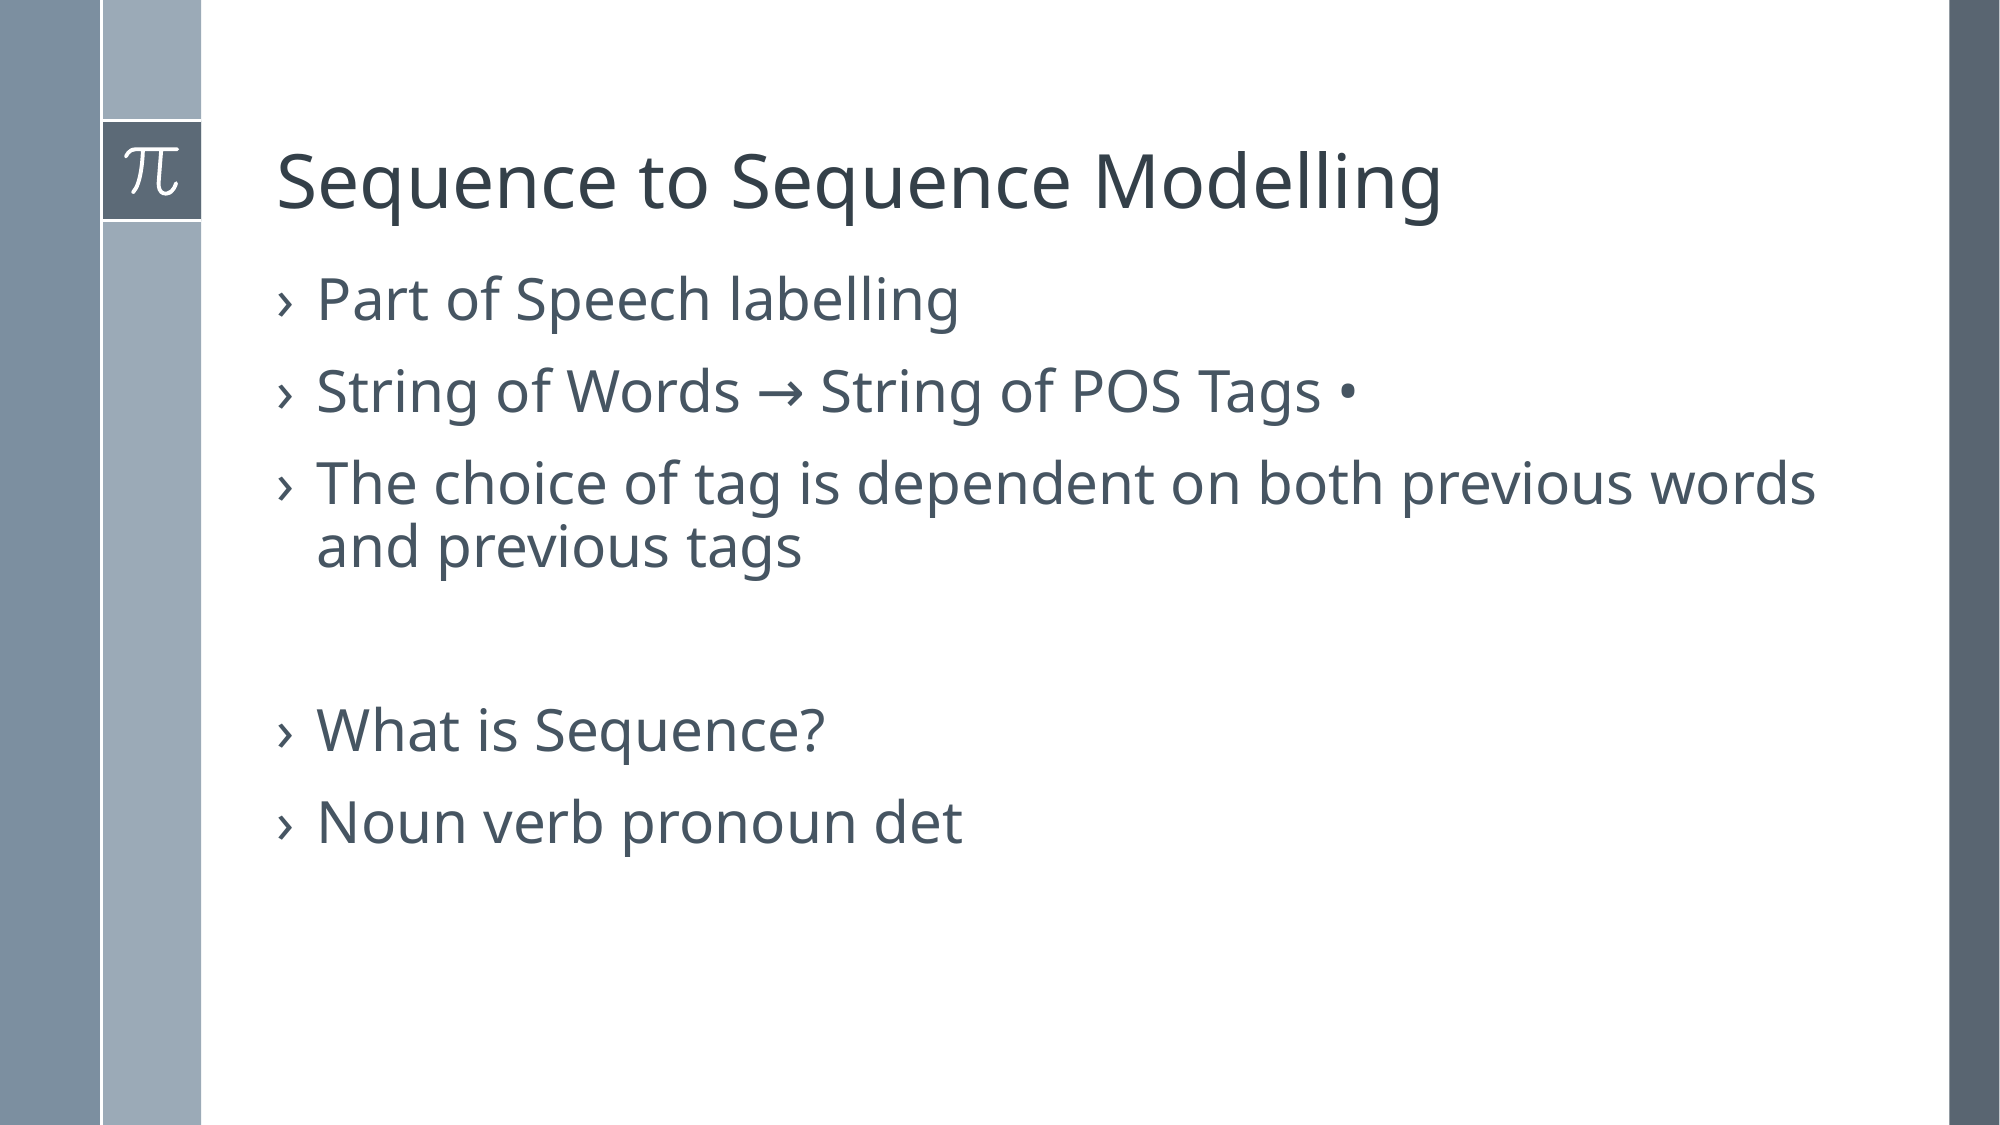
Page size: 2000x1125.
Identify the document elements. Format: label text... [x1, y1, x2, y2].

list Part of Speech labelling String of Words → String of POS Tags • The choice of tag is dependent on both previous words and previous tags What is Sequence? Noun verb pronoun det [261, 262, 1867, 1013]
title Sequence to Sequence Modelling [261, 29, 1867, 233]
